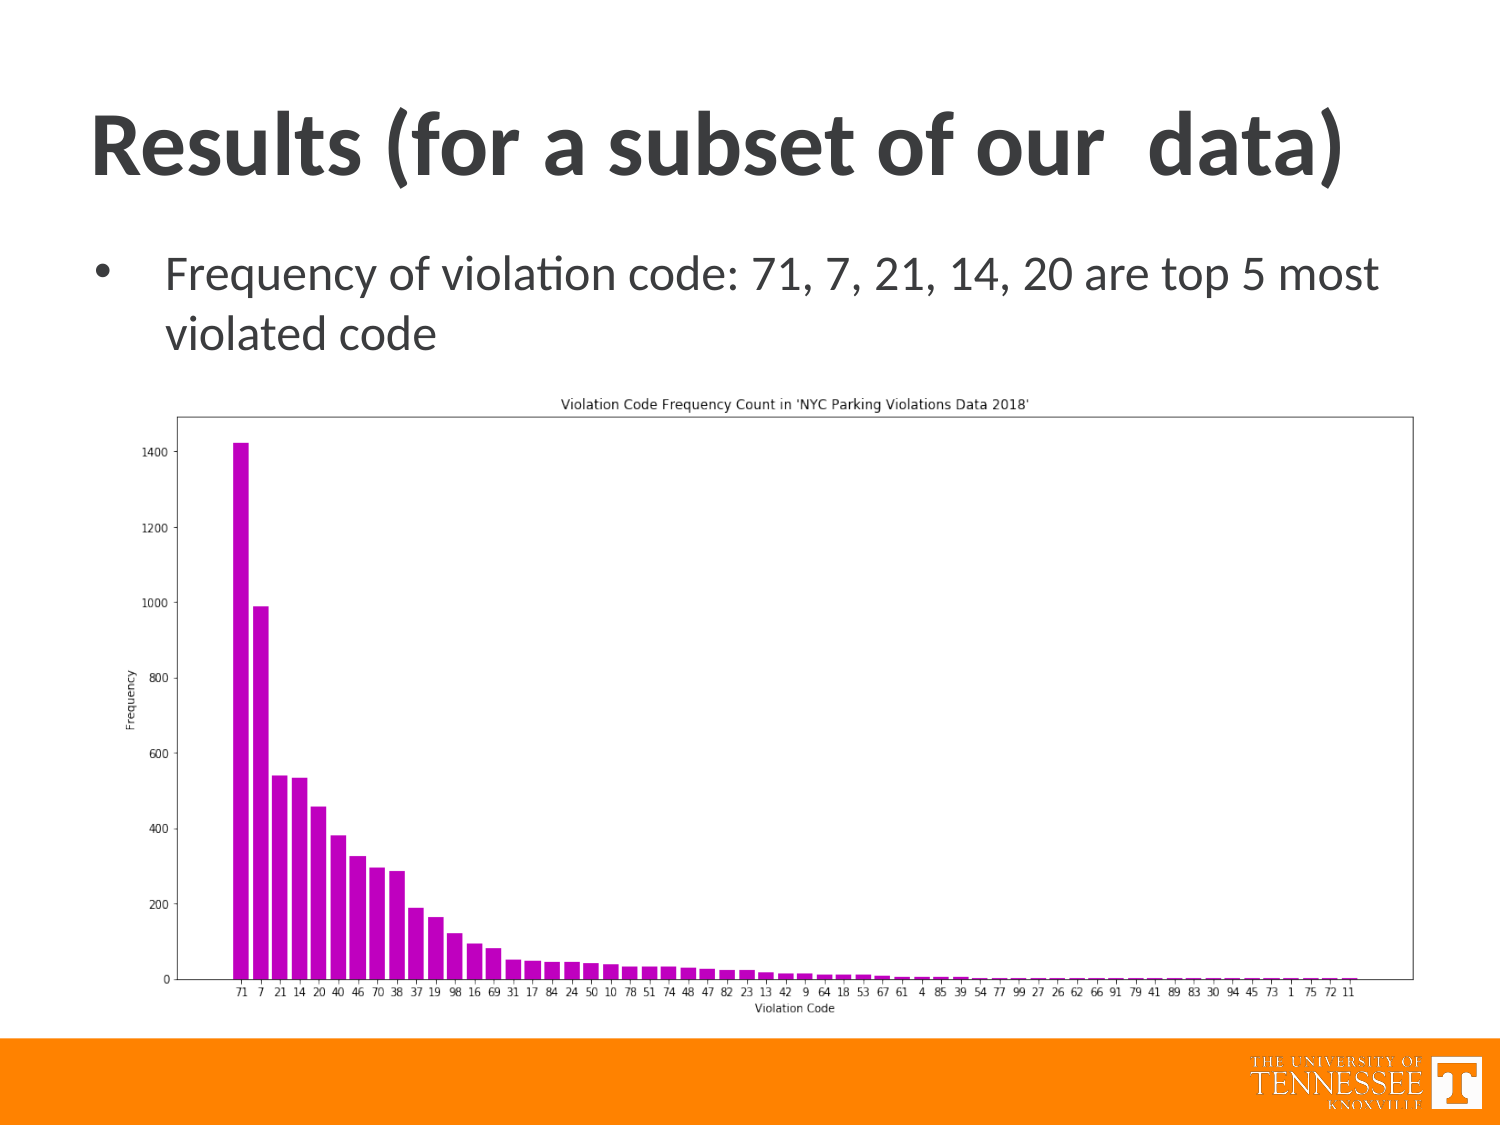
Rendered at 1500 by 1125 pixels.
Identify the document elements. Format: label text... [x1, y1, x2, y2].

picture [118, 390, 1426, 1023]
text_box Frequency of violation code: 71, 7, 21, 14, 20 are top 5 most violated code [75, 232, 1425, 975]
picture [1250, 1056, 1482, 1109]
text_box Results (for a subset of our data) [75, 45, 1425, 232]
